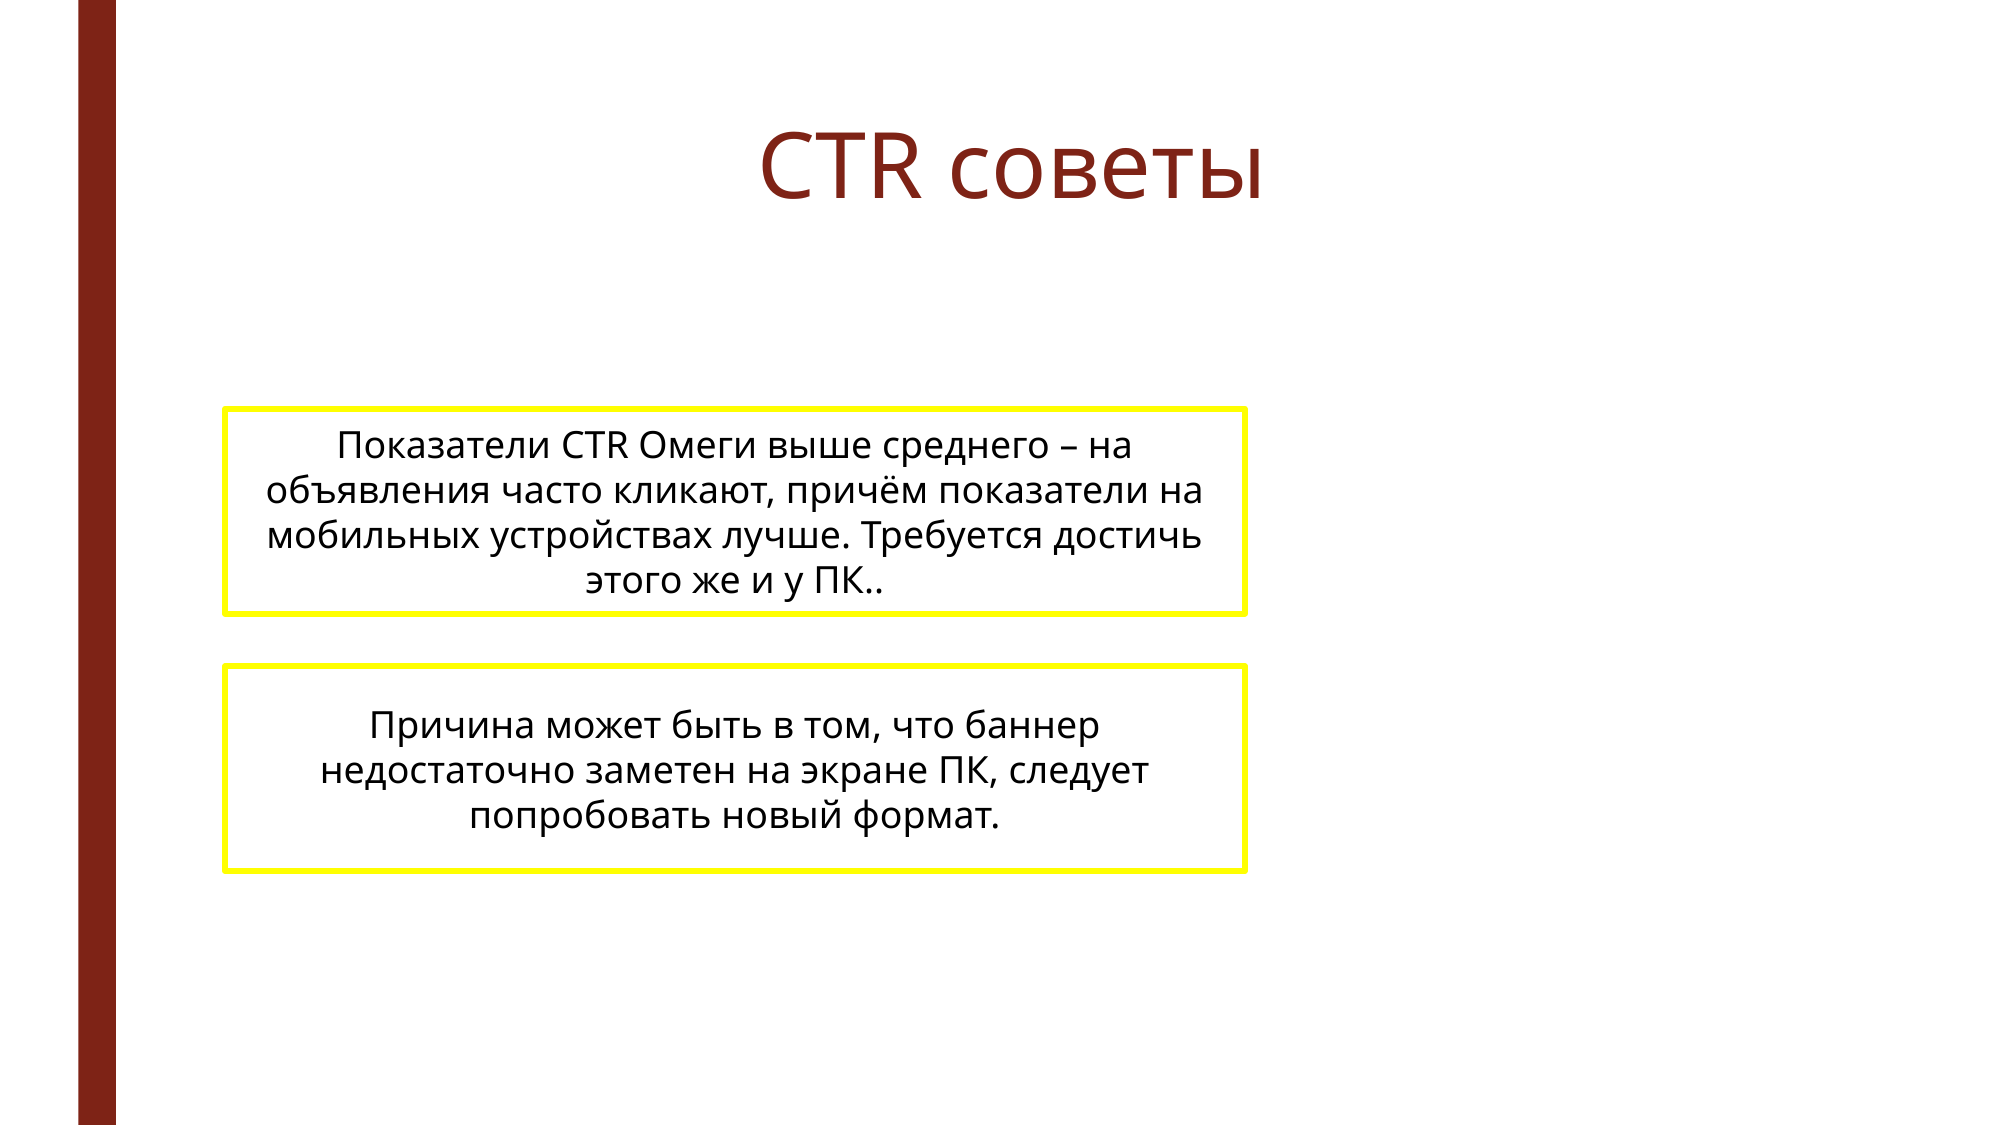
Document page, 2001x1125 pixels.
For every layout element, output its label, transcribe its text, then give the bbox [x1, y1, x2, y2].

text_box Показатели CTR Омеги выше среднего – на объявления часто кликают, причём показатели на мобильных устройствах лучше. Требуется достичь этого же и у ПК.. [222, 406, 1248, 617]
text_box Причина может быть в том, что баннер недостаточно заметен на экране ПК, следует попробовать новый формат. [222, 663, 1248, 874]
title CTR советы [225, 112, 1800, 357]
